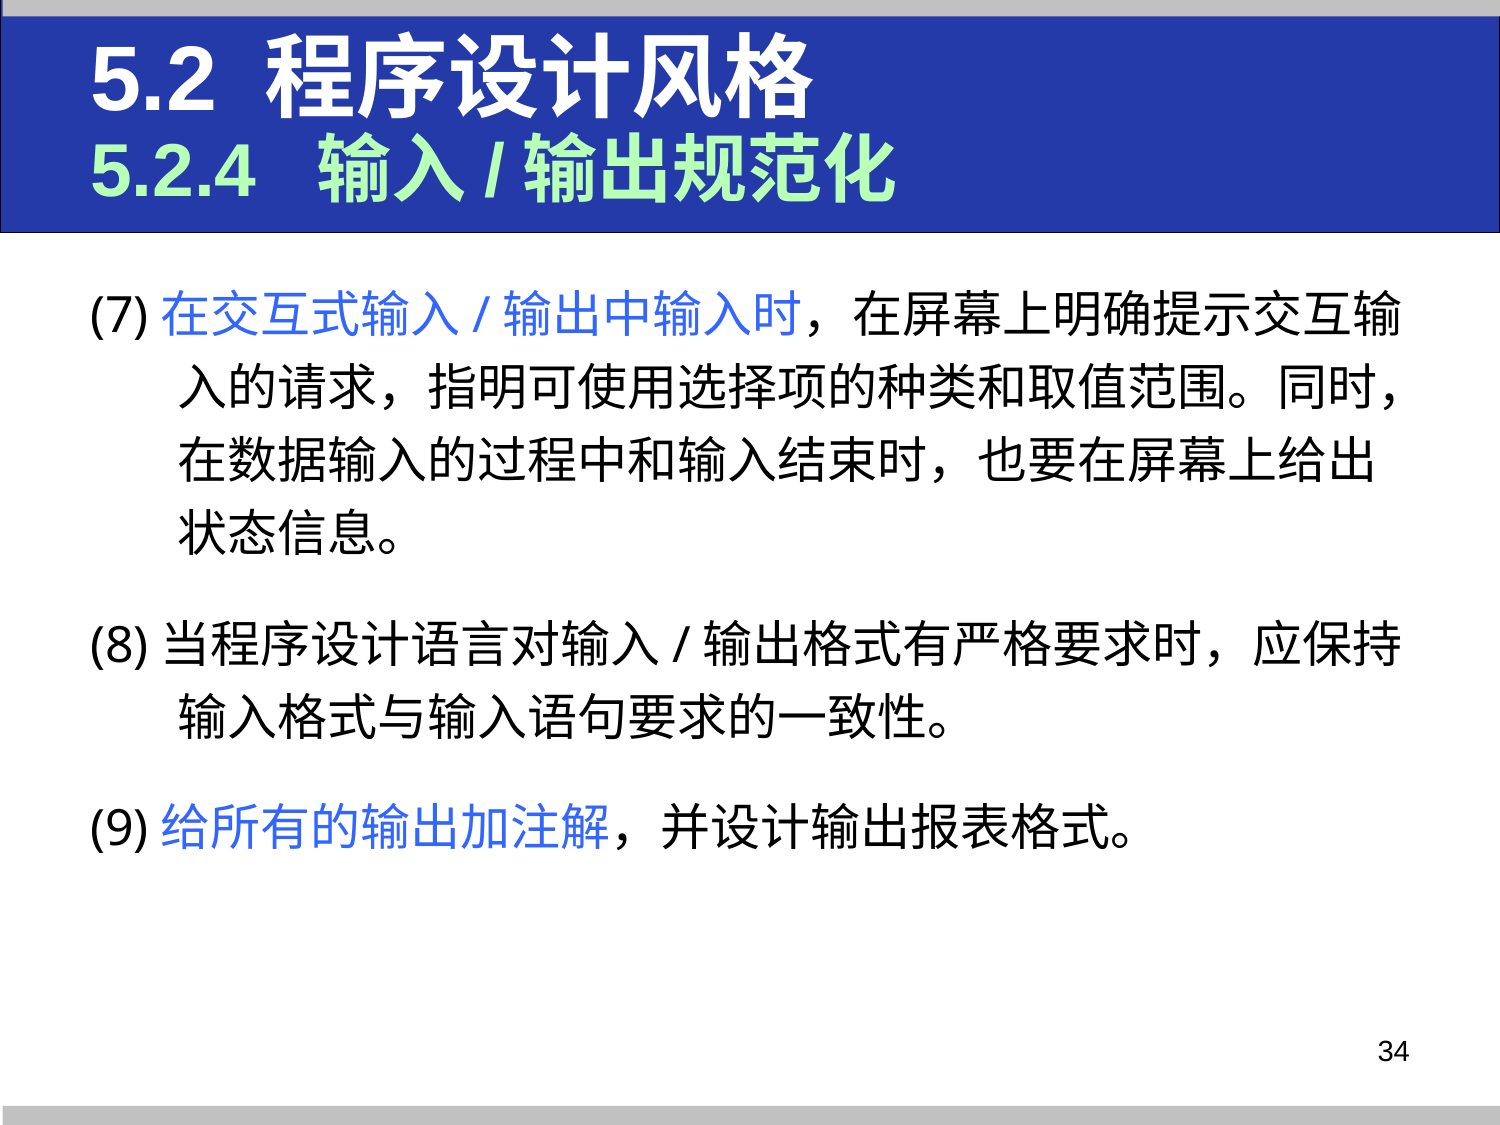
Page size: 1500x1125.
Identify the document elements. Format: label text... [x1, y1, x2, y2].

title 5.2 程序设计风格 5.2.4 输入/输出规范化 [74, 34, 1426, 223]
list (7)在交互式输入/输出中输入时，在屏幕上明确提示交互输入的请求，指明可使用选择项的种类和取值范围。同时，在数据输入的过程中和输入结束时，也要在屏幕上给出状态信息。 (8)当程序设计语言对输入/输出格式有严格要求时，应保持输入格式与输入语句要求的一致性。 (9)给所有的输出加注解，并设计输出报表格式。 [74, 262, 1426, 1006]
slide_number 34 [1074, 1024, 1426, 1103]
